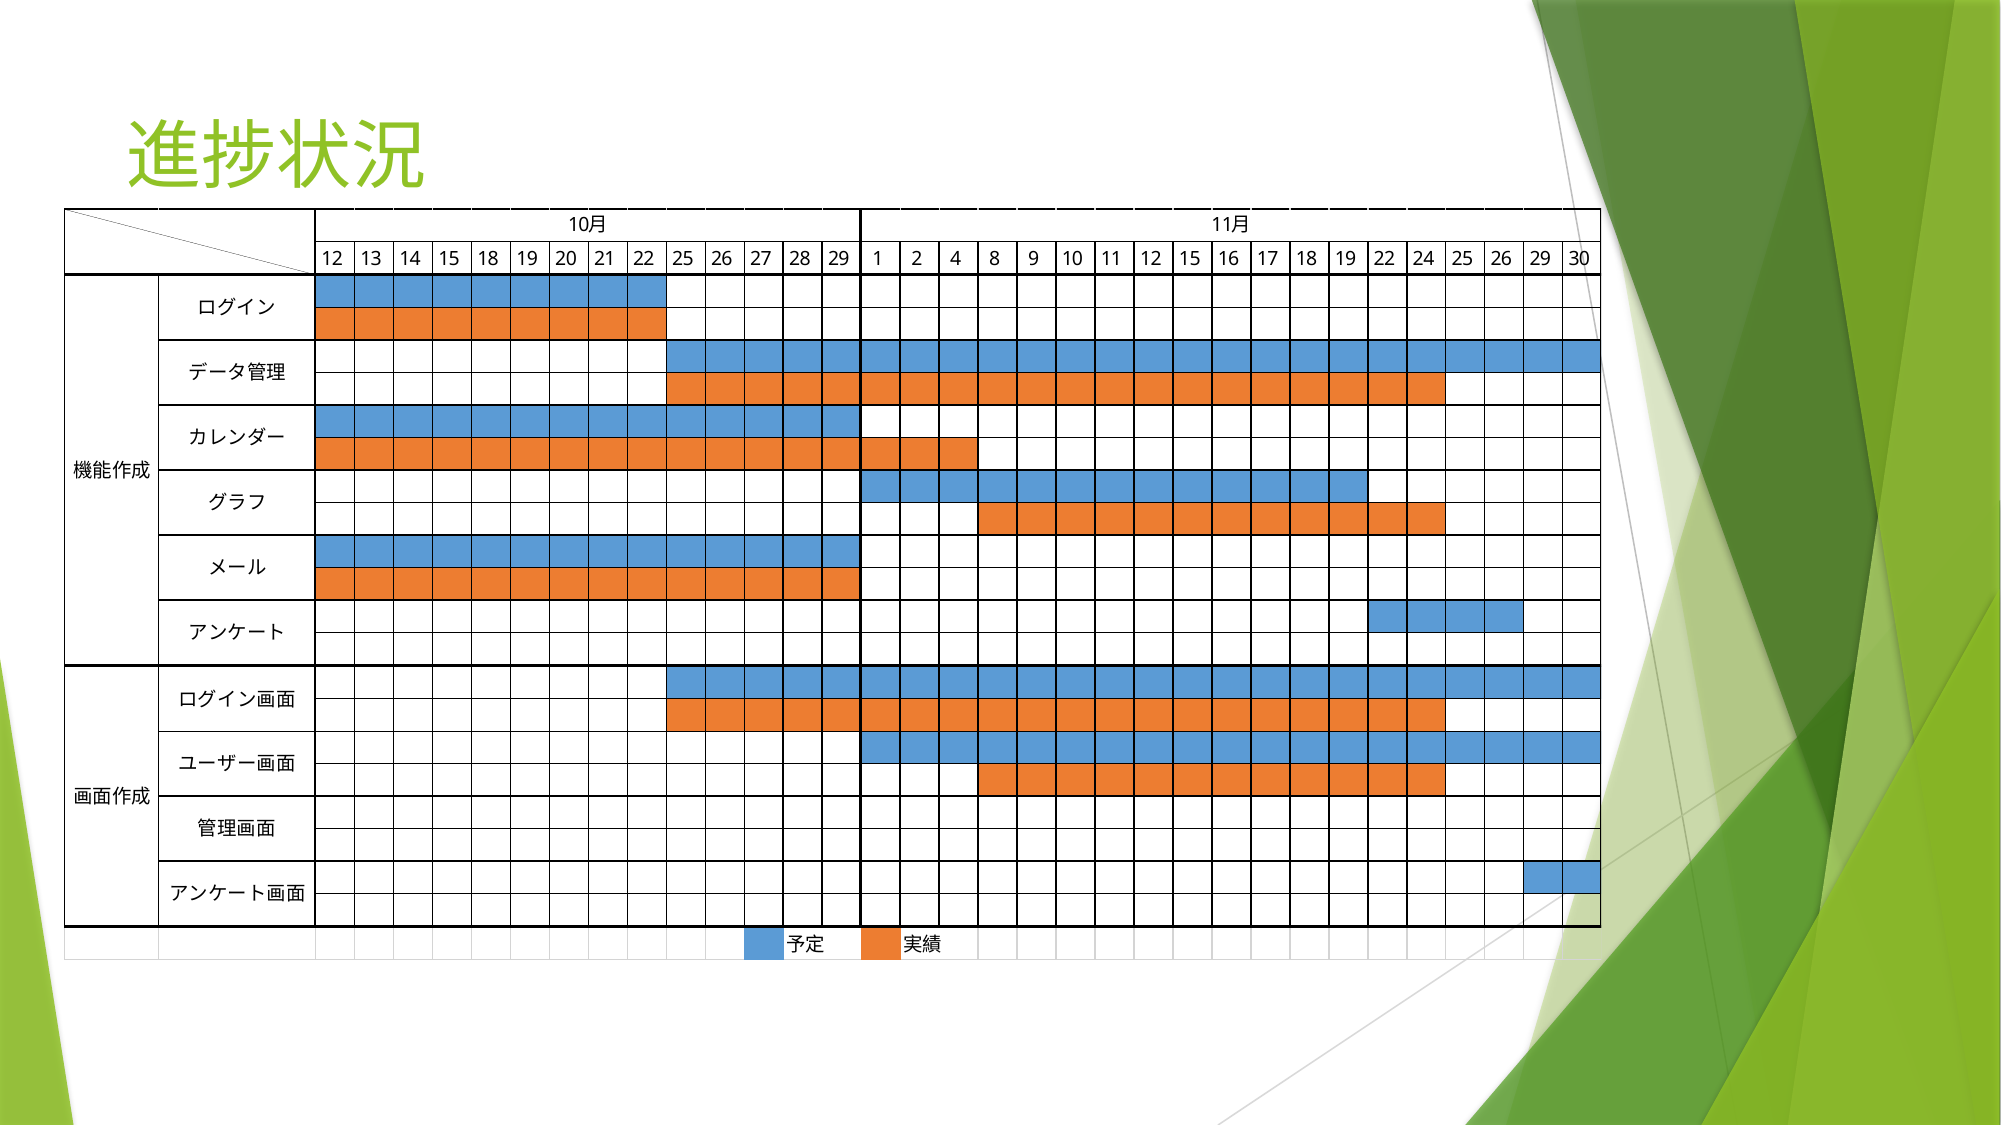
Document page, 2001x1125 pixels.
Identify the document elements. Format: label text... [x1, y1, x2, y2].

title 進捗状況 [111, 99, 1522, 207]
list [63, 207, 1603, 962]
